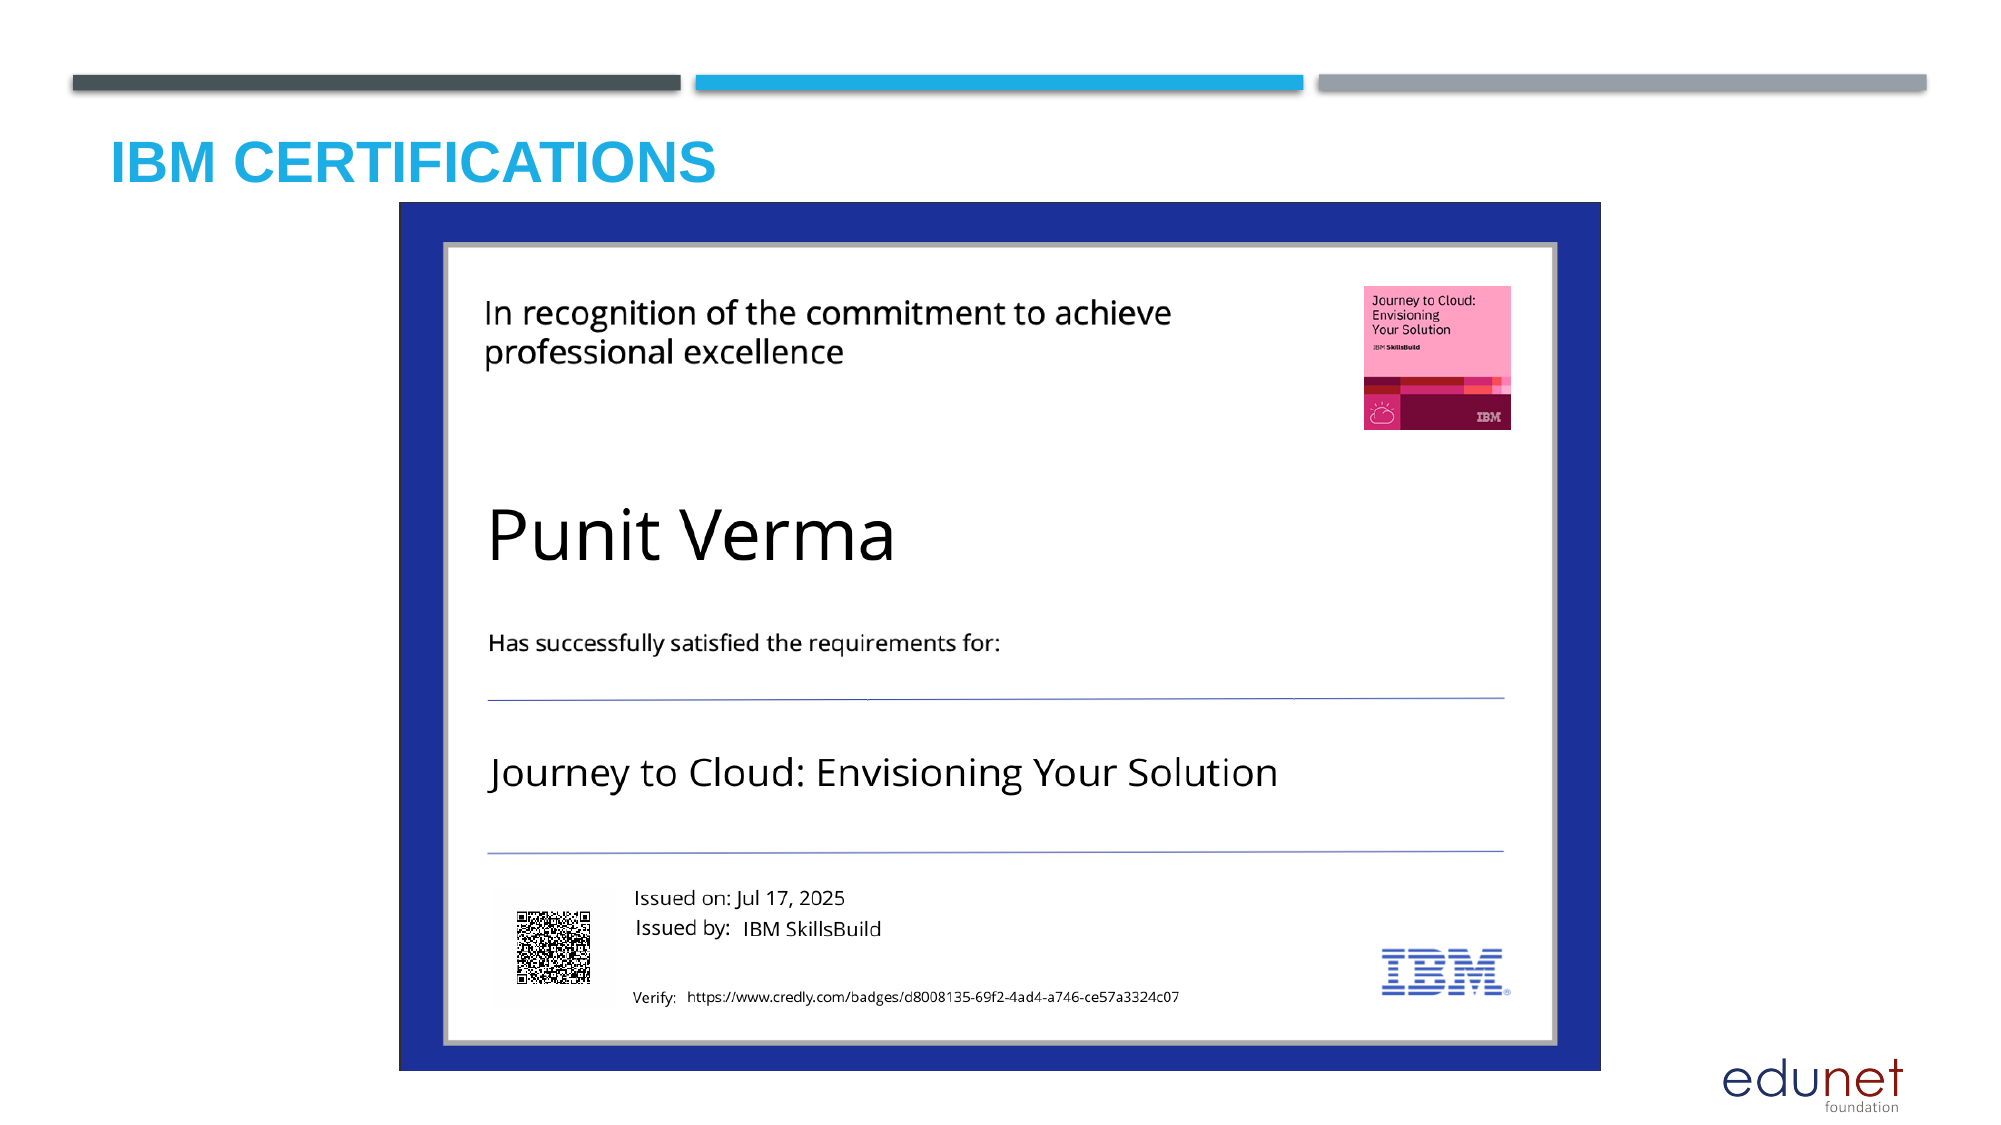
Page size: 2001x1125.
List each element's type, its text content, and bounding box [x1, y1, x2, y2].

picture [1719, 1056, 1905, 1116]
title IBM Certifications [95, 115, 1905, 203]
picture [398, 201, 1602, 1072]
